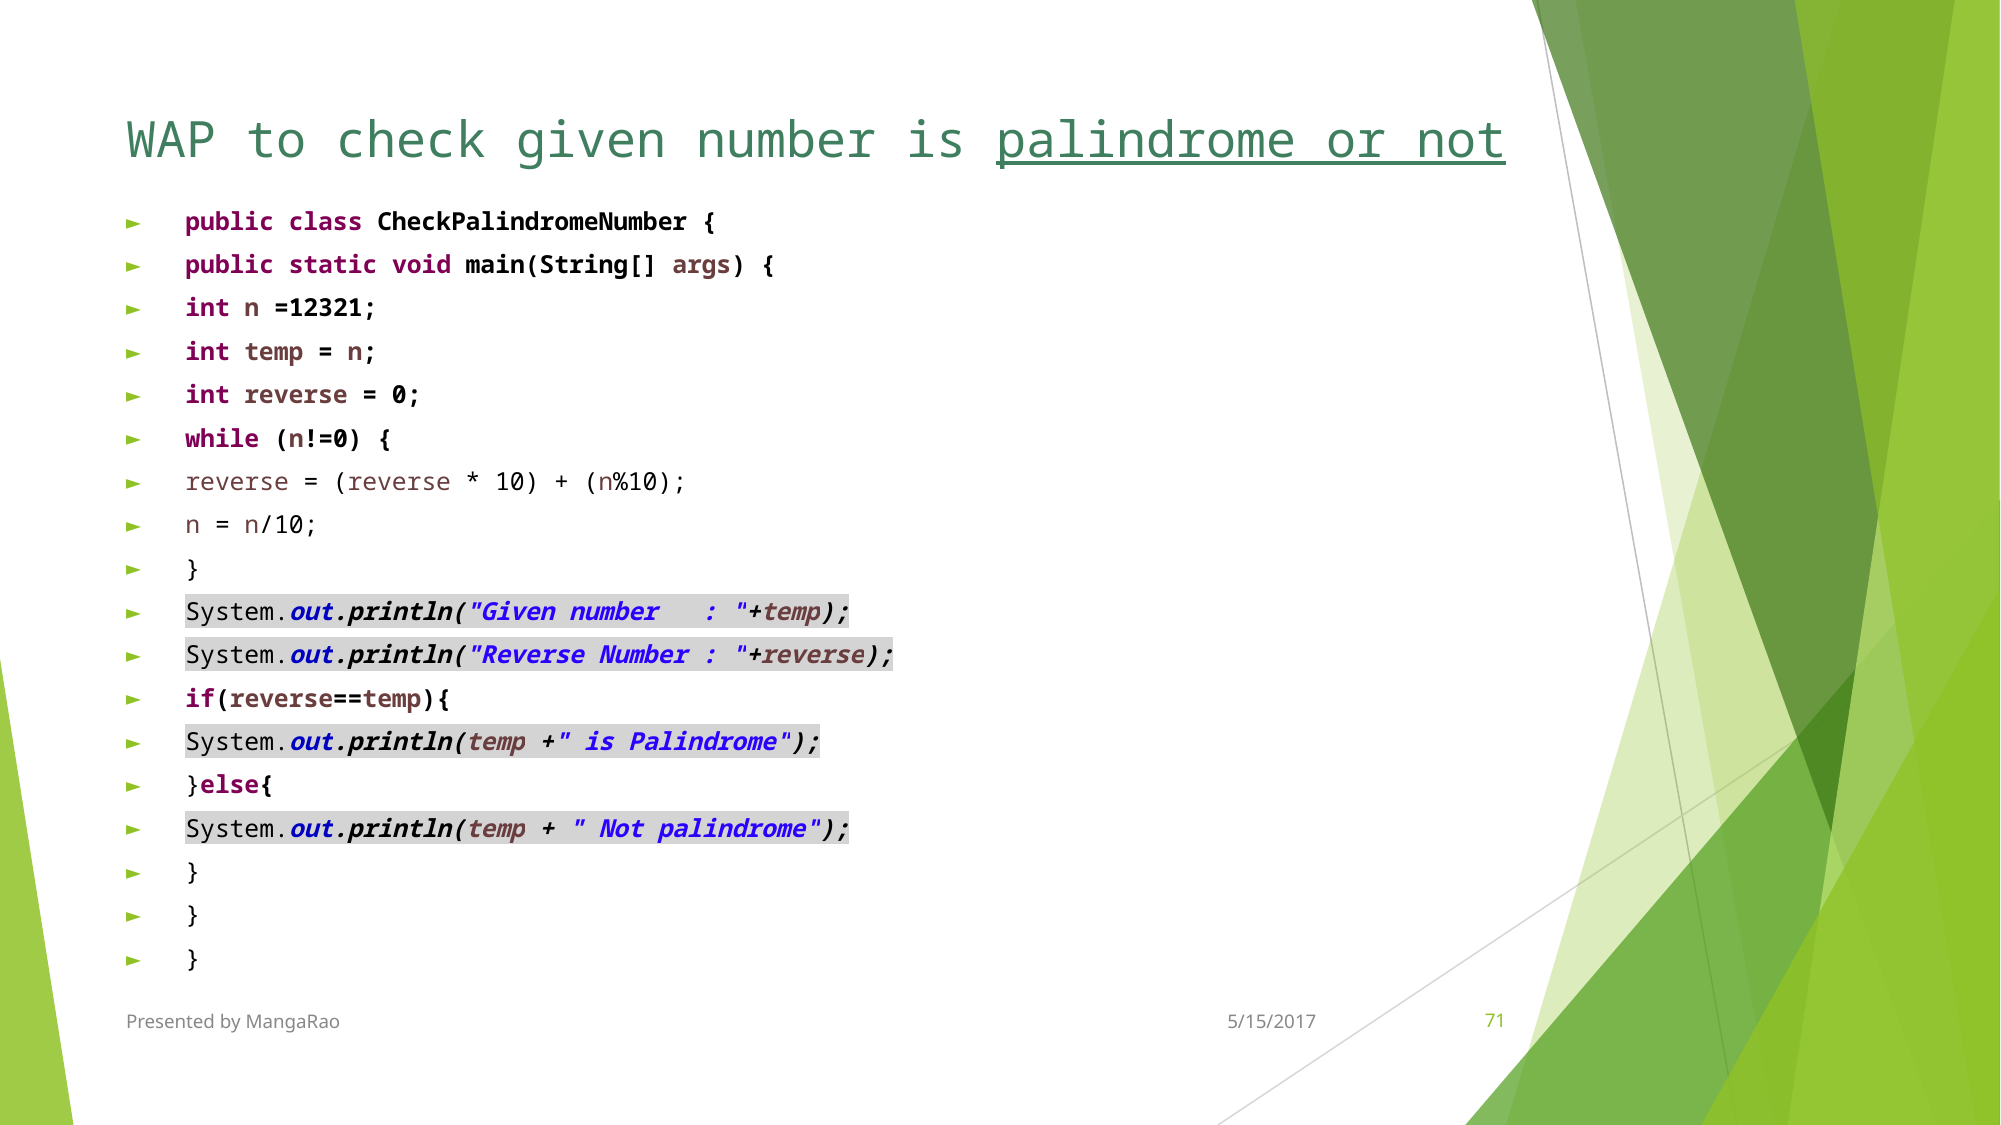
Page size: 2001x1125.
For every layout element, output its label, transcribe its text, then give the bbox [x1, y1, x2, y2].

slide_number ‹#› [1409, 991, 1522, 1051]
title WAP to check given number is palindrome or not [111, 99, 1522, 176]
footer Presented by MangaRao [111, 991, 1145, 1051]
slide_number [1181, 991, 1332, 1051]
list public class CheckPalindromeNumber { public static void main(String[] args) { int n =12321; int temp = n; int reverse = 0; while (n!=0) { reverse = (reverse * 10) + (n%10); n = n/10; } System.out.println("Given number : "+temp); System.out.println("Reverse Number : "+reverse); if(reverse==temp){ System.out.println(temp +" is Palindrome"); }else{ System.out.println(temp + " Not palindrome"); } } } [111, 198, 1522, 992]
